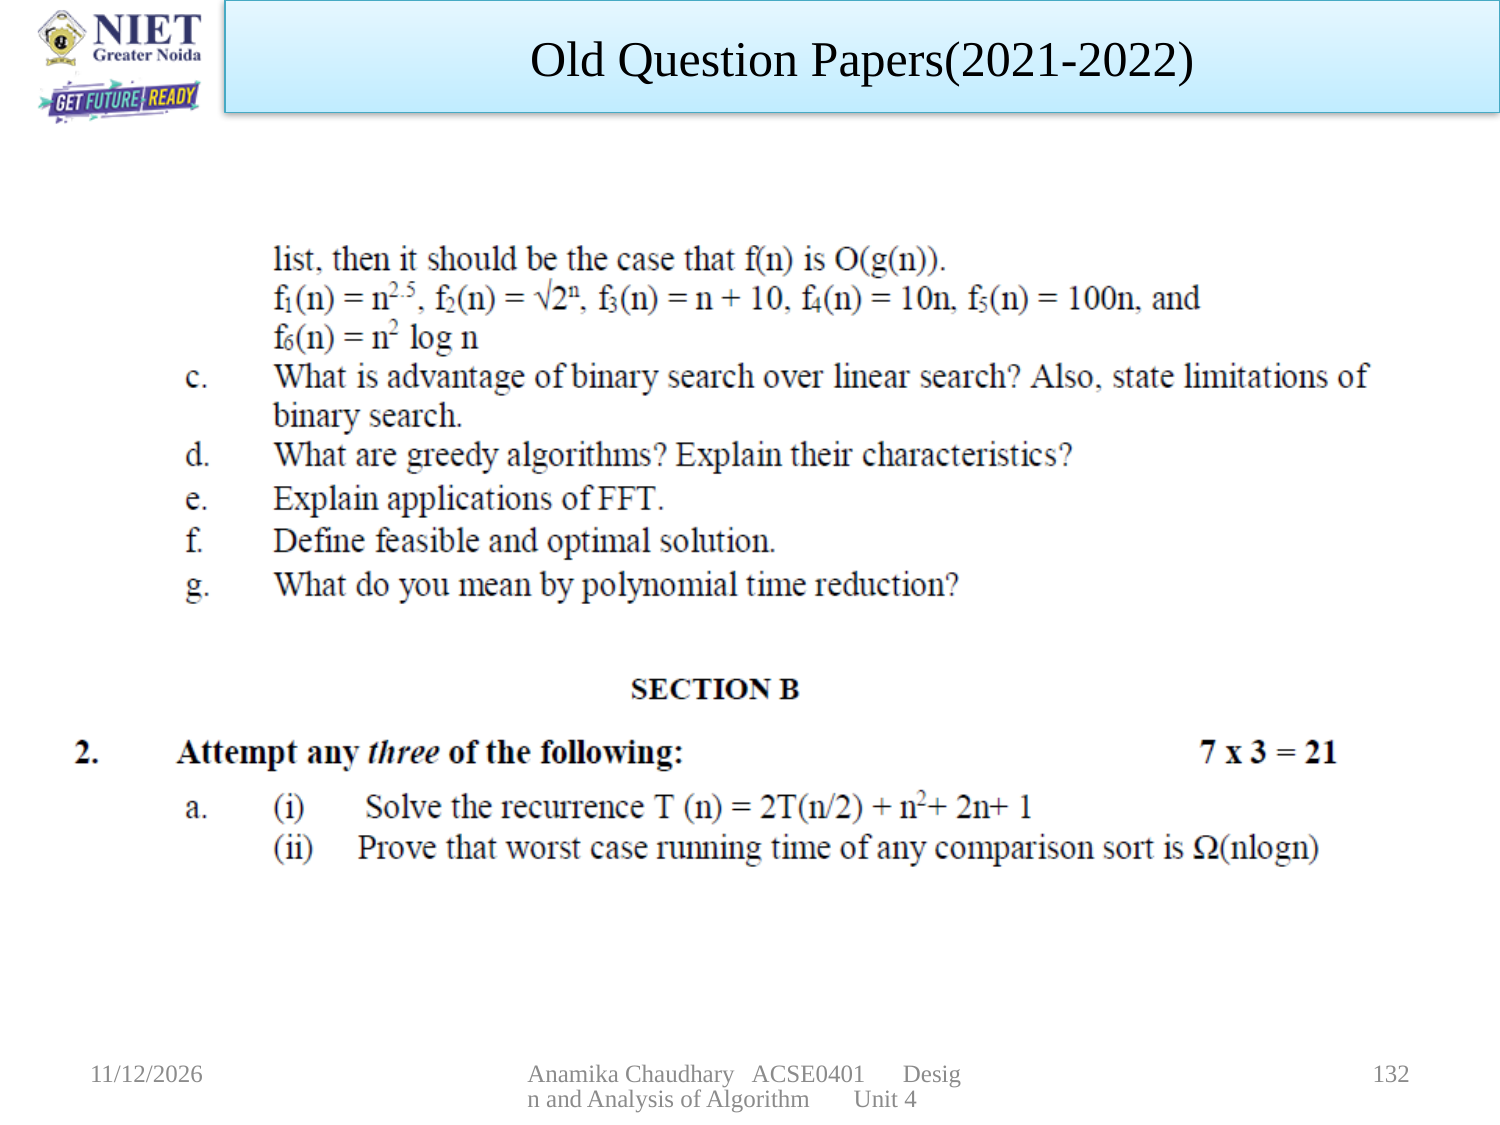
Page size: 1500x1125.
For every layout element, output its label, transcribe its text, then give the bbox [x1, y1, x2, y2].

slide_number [75, 1042, 425, 1103]
slide_number 132 [1074, 1042, 1425, 1103]
footer Anamika Chaudhary ACSE0401 Design and Analysis of Algorithm Unit 4 [512, 1042, 988, 1103]
text_box Old Question Papers(2021-2022) [238, 0, 1500, 113]
picture [0, 244, 1426, 881]
picture [0, 0, 238, 135]
